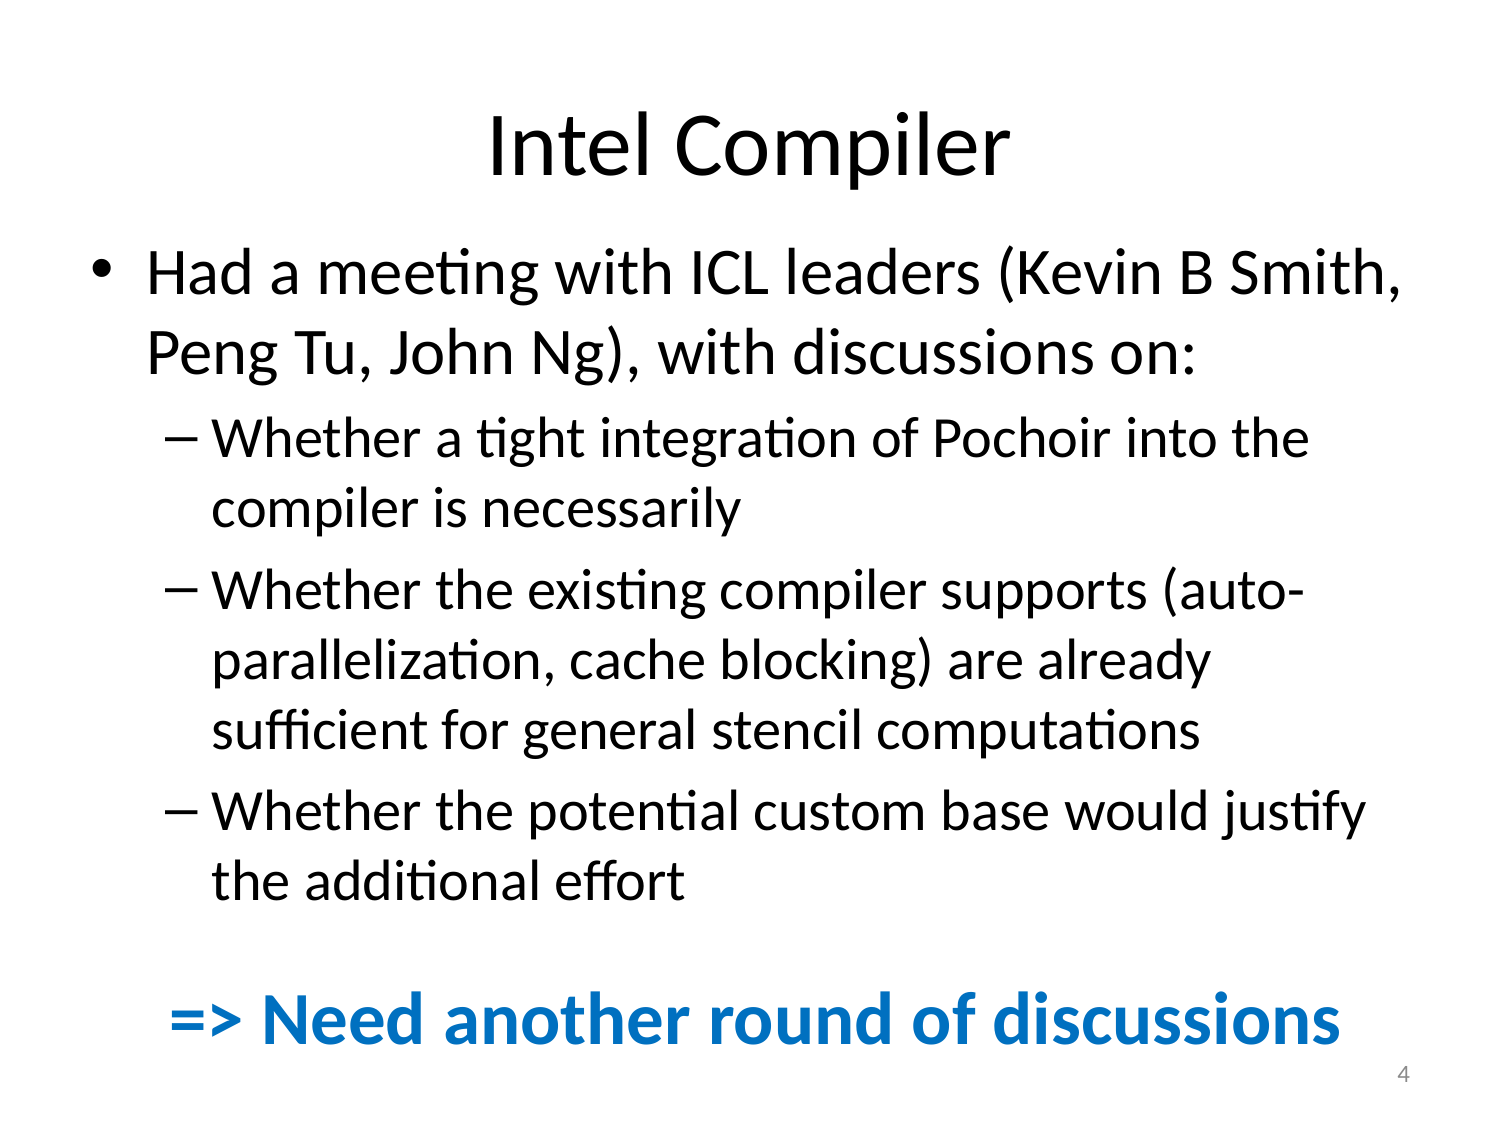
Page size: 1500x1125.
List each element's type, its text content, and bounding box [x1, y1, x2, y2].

text_box => Need another round of discussions [74, 962, 1438, 1068]
title Intel Compiler [75, 45, 1425, 220]
slide_number 4 [1074, 1042, 1425, 1103]
list Had a meeting with ICL leaders (Kevin B Smith, Peng Tu, John Ng), with discussions on: Whether a tight integration of Pochoir into the compiler is necessarily Whether the existing compiler supports (auto-parallelization, cache blocking) are already sufficient for general stencil computations Whether the potential custom base would justify the additional effort [75, 220, 1425, 962]
